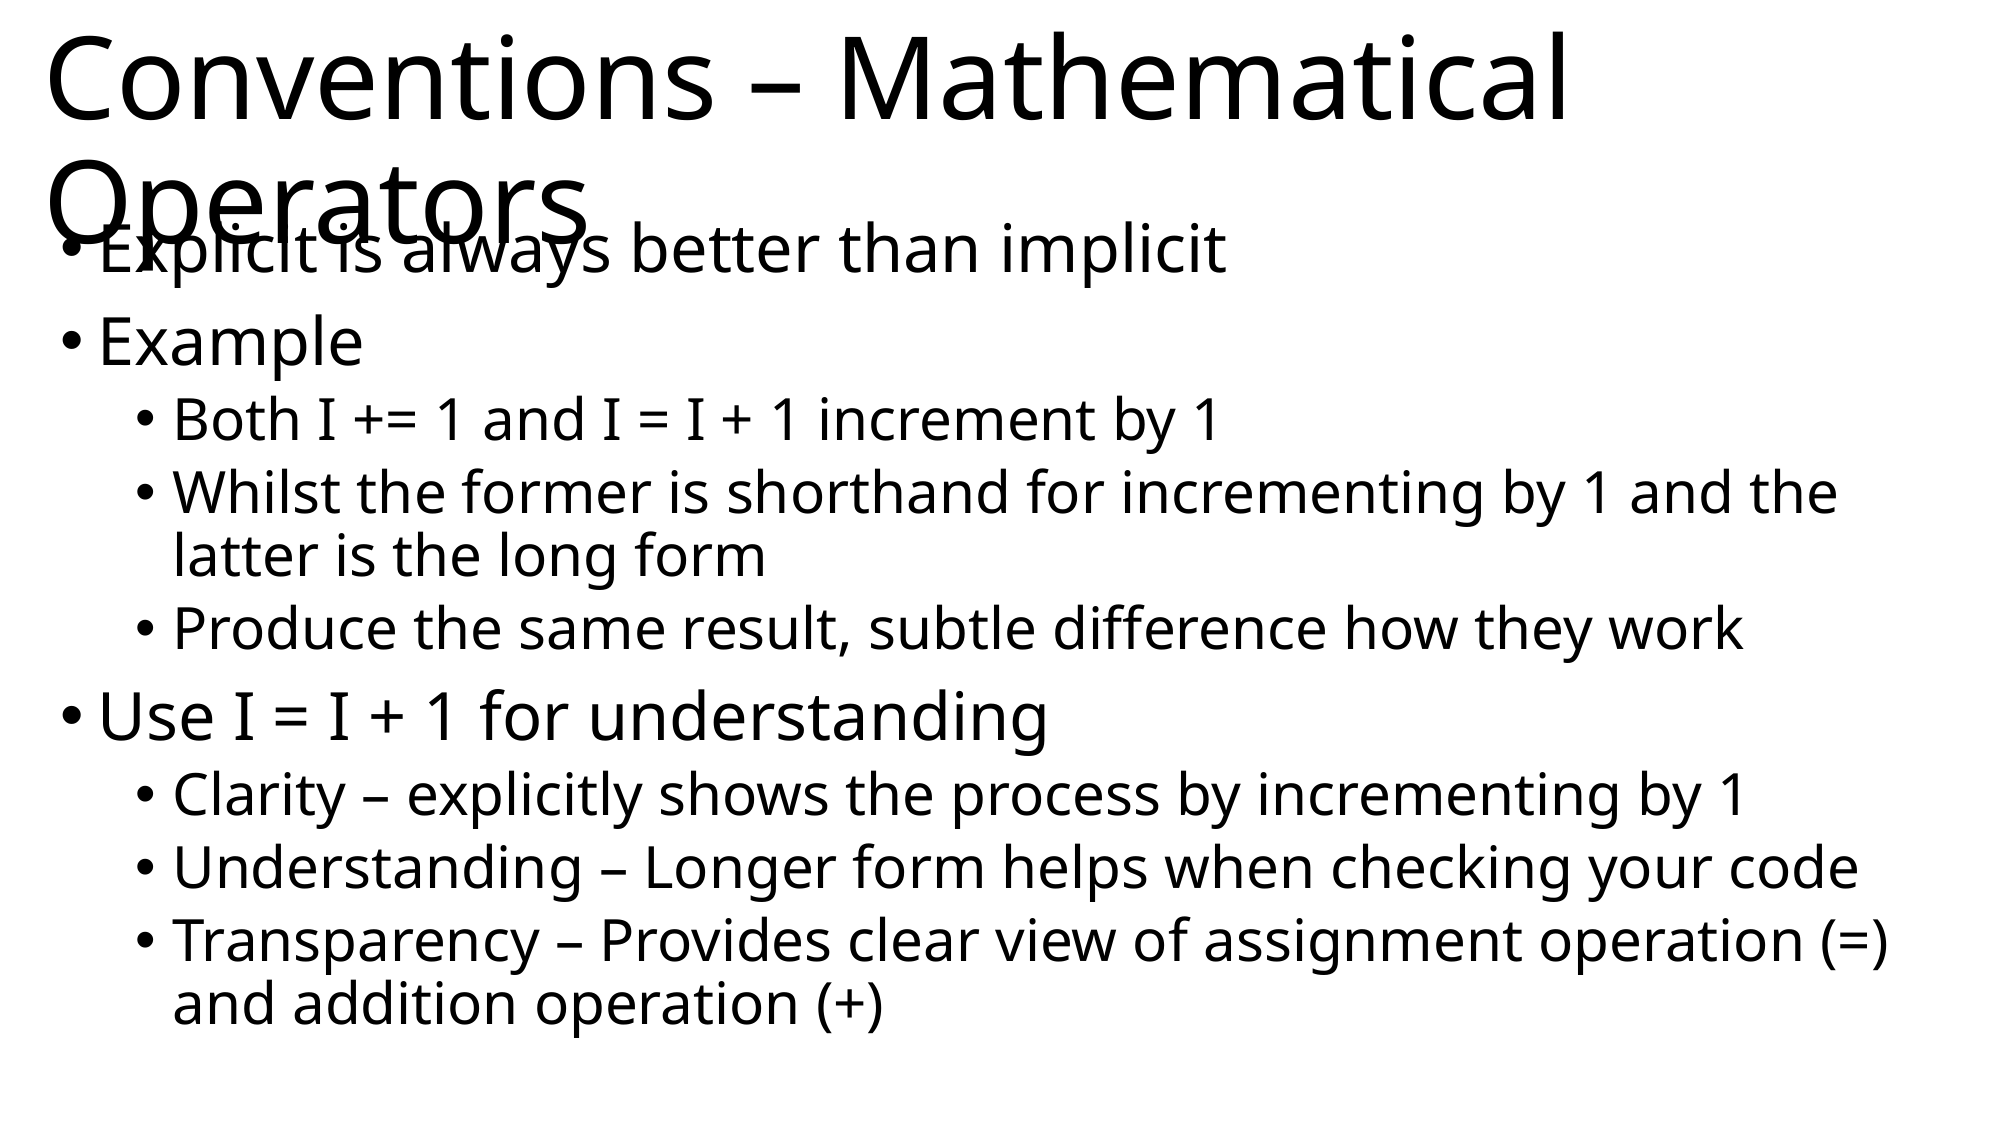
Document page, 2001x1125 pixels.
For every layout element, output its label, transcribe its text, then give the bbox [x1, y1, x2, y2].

list Explicit is always better than implicit Example Both I += 1 and I = I + 1 increment by 1 Whilst the former is shorthand for incrementing by 1 and the latter is the long form Produce the same result, subtle difference how they work Use I = I + 1 for understanding Clarity – explicitly shows the process by incrementing by 1 Understanding – Longer form helps when checking your code Transparency – Provides clear view of assignment operation (=) and addition operation (+) [45, 206, 1967, 1094]
title Conventions – Mathematical Operators [28, 11, 1967, 278]
